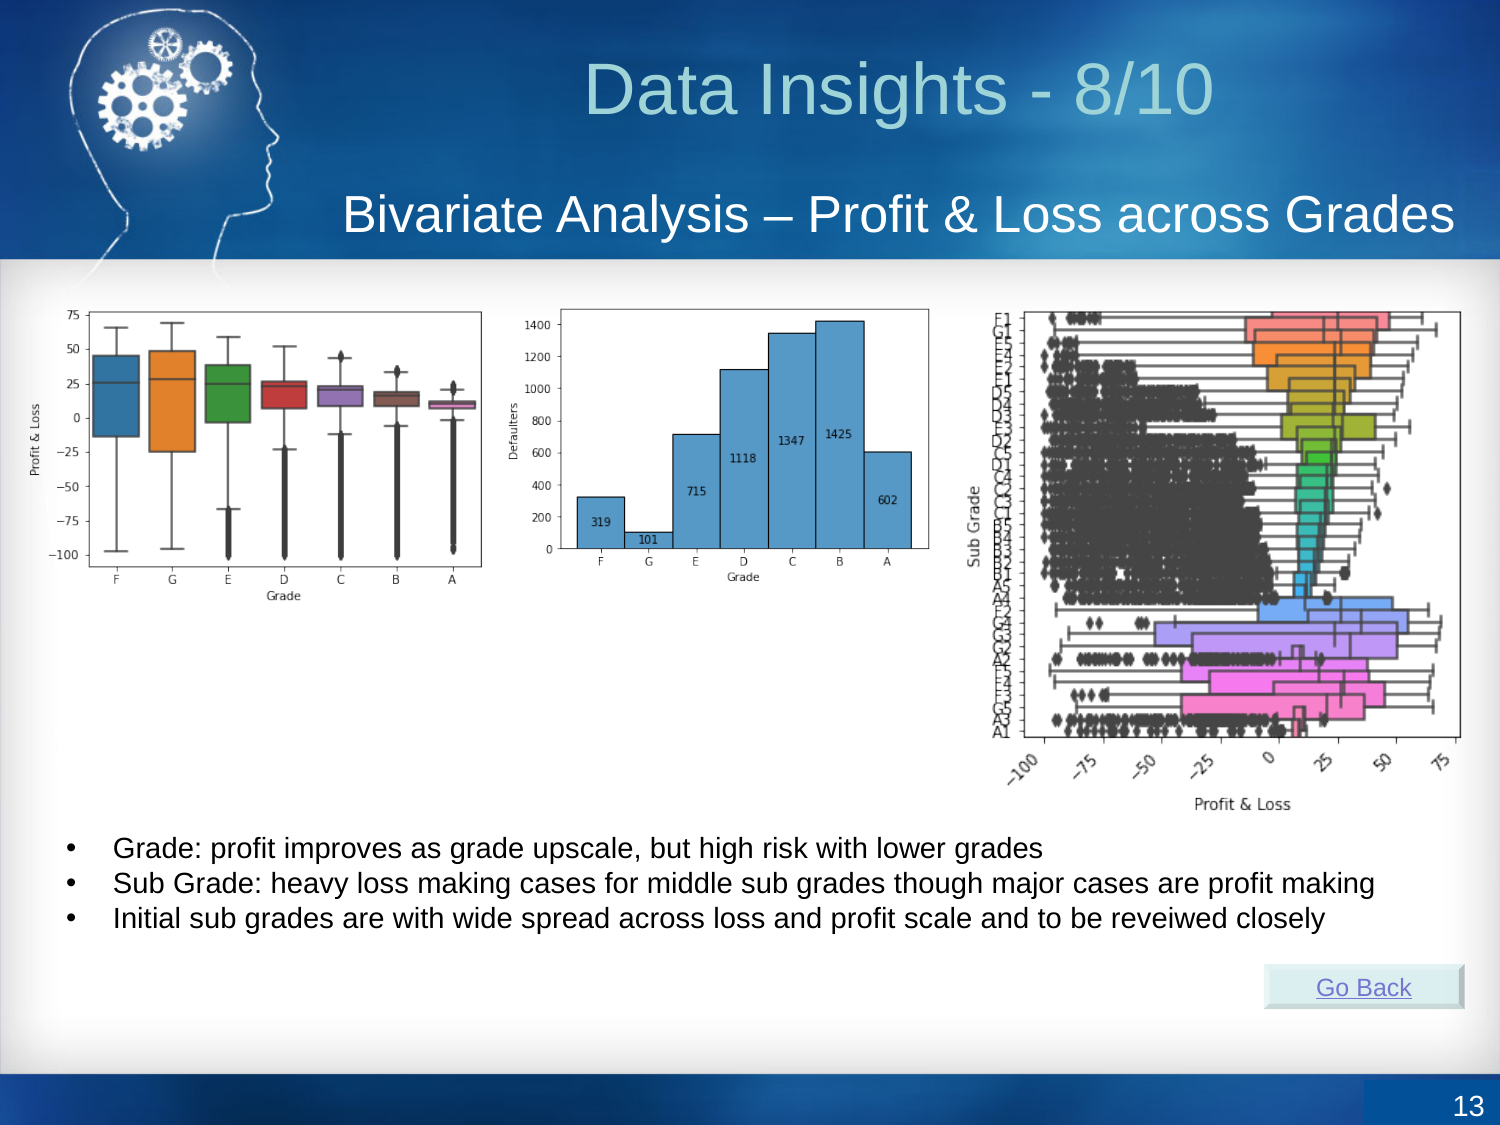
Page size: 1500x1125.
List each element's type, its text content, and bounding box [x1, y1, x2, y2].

slide_number 13 [1364, 1079, 1500, 1125]
title Data Insights - 8/10 [277, 4, 1341, 166]
picture [0, 0, 1500, 1125]
text_box Grade: profit improves as grade upscale, but high risk with lower grades Sub Grade: heavy loss making cases for middle sub grades though major cases are profit making Initial sub grades are with wide spread across loss and profit scale and to be reveiwed closely [51, 822, 1449, 942]
text_box Bivariate Analysis – Profit & Loss across Grades [327, 173, 1471, 251]
text_box Go Back [1263, 964, 1465, 1010]
